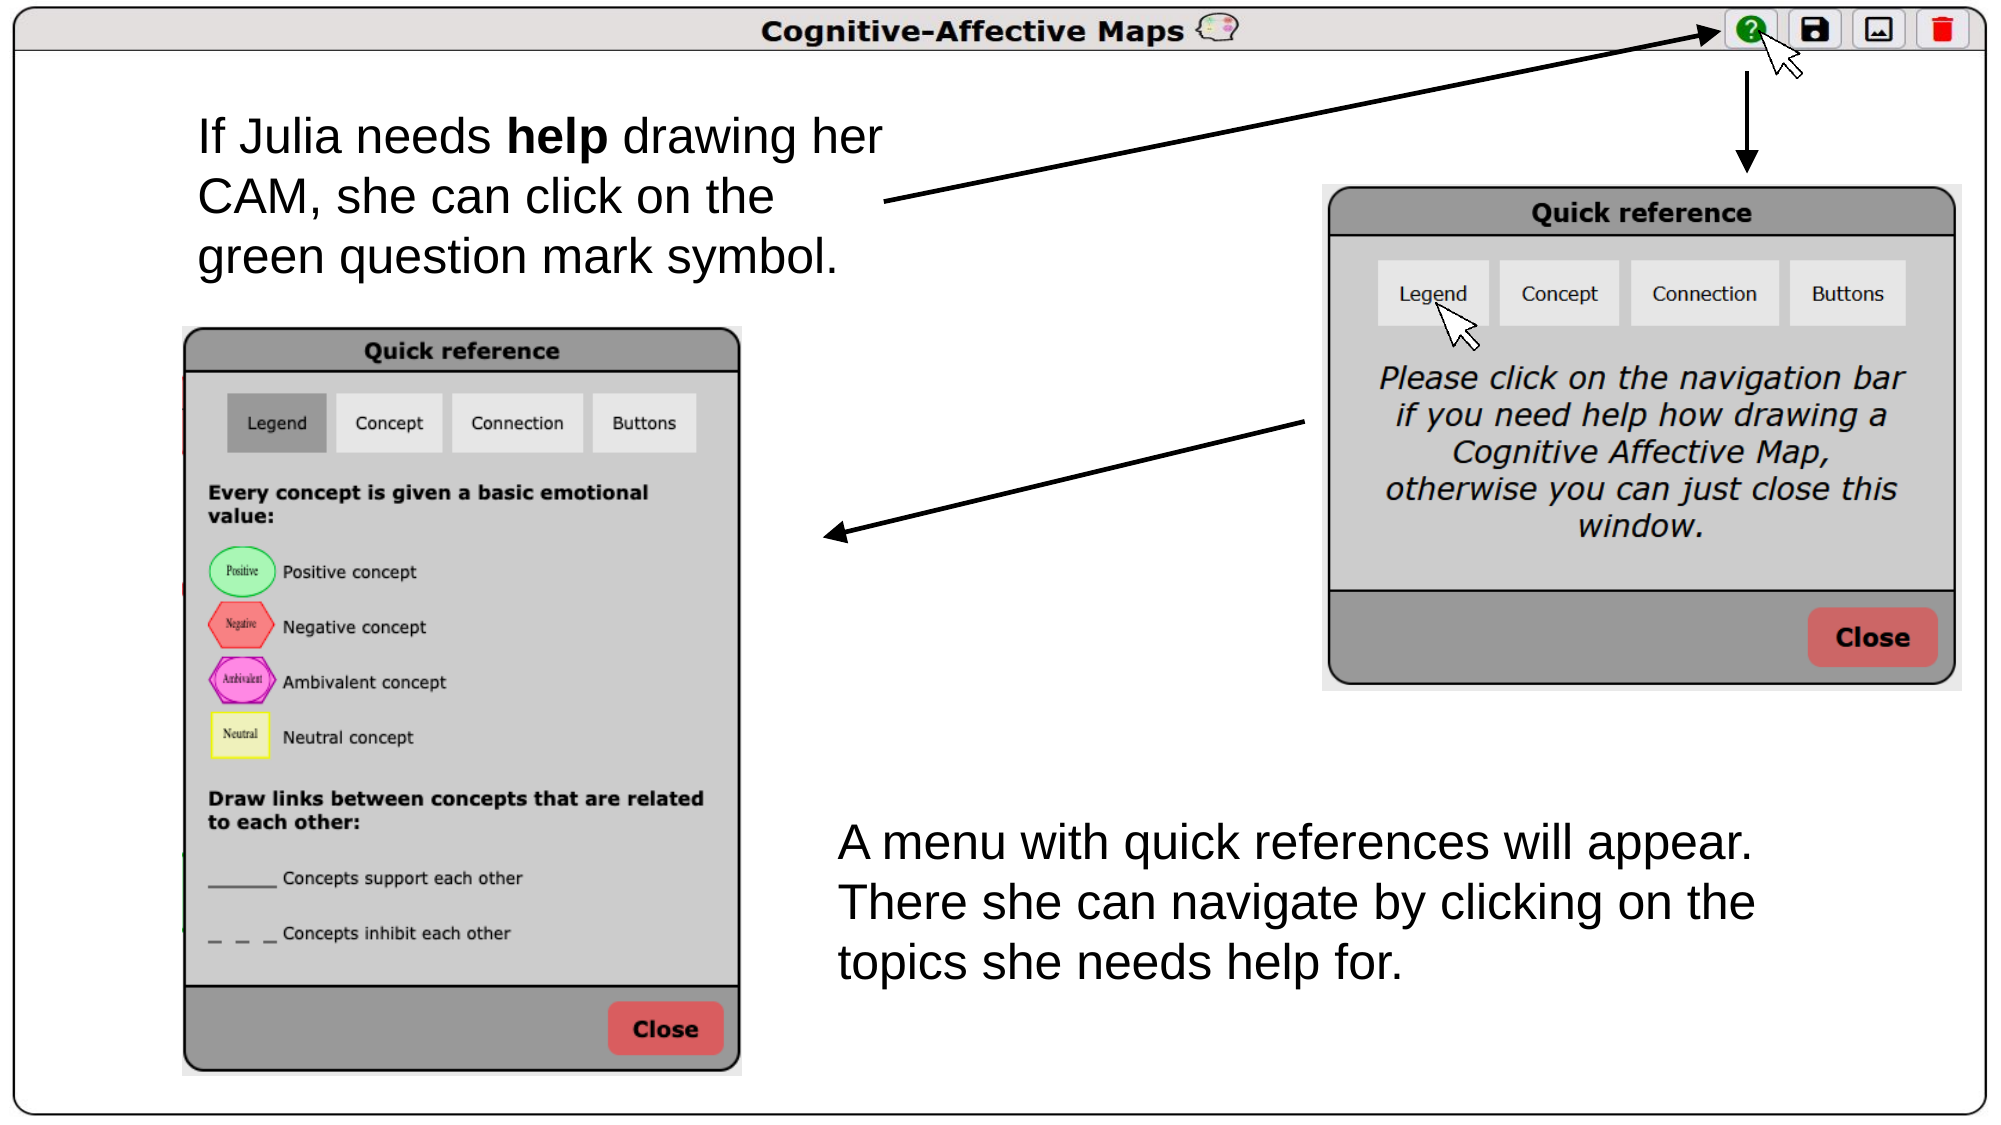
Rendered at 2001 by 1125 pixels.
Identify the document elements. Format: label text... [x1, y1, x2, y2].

text_box If Julia needs help drawing her CAM, she can click on the green question mark symbol. [182, 95, 929, 291]
picture [0, 0, 2001, 1125]
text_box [883, 30, 1722, 202]
text_box A menu with quick references will appear. There she can navigate by clicking on the topics she needs help for. [822, 802, 1818, 1043]
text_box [822, 421, 1305, 538]
